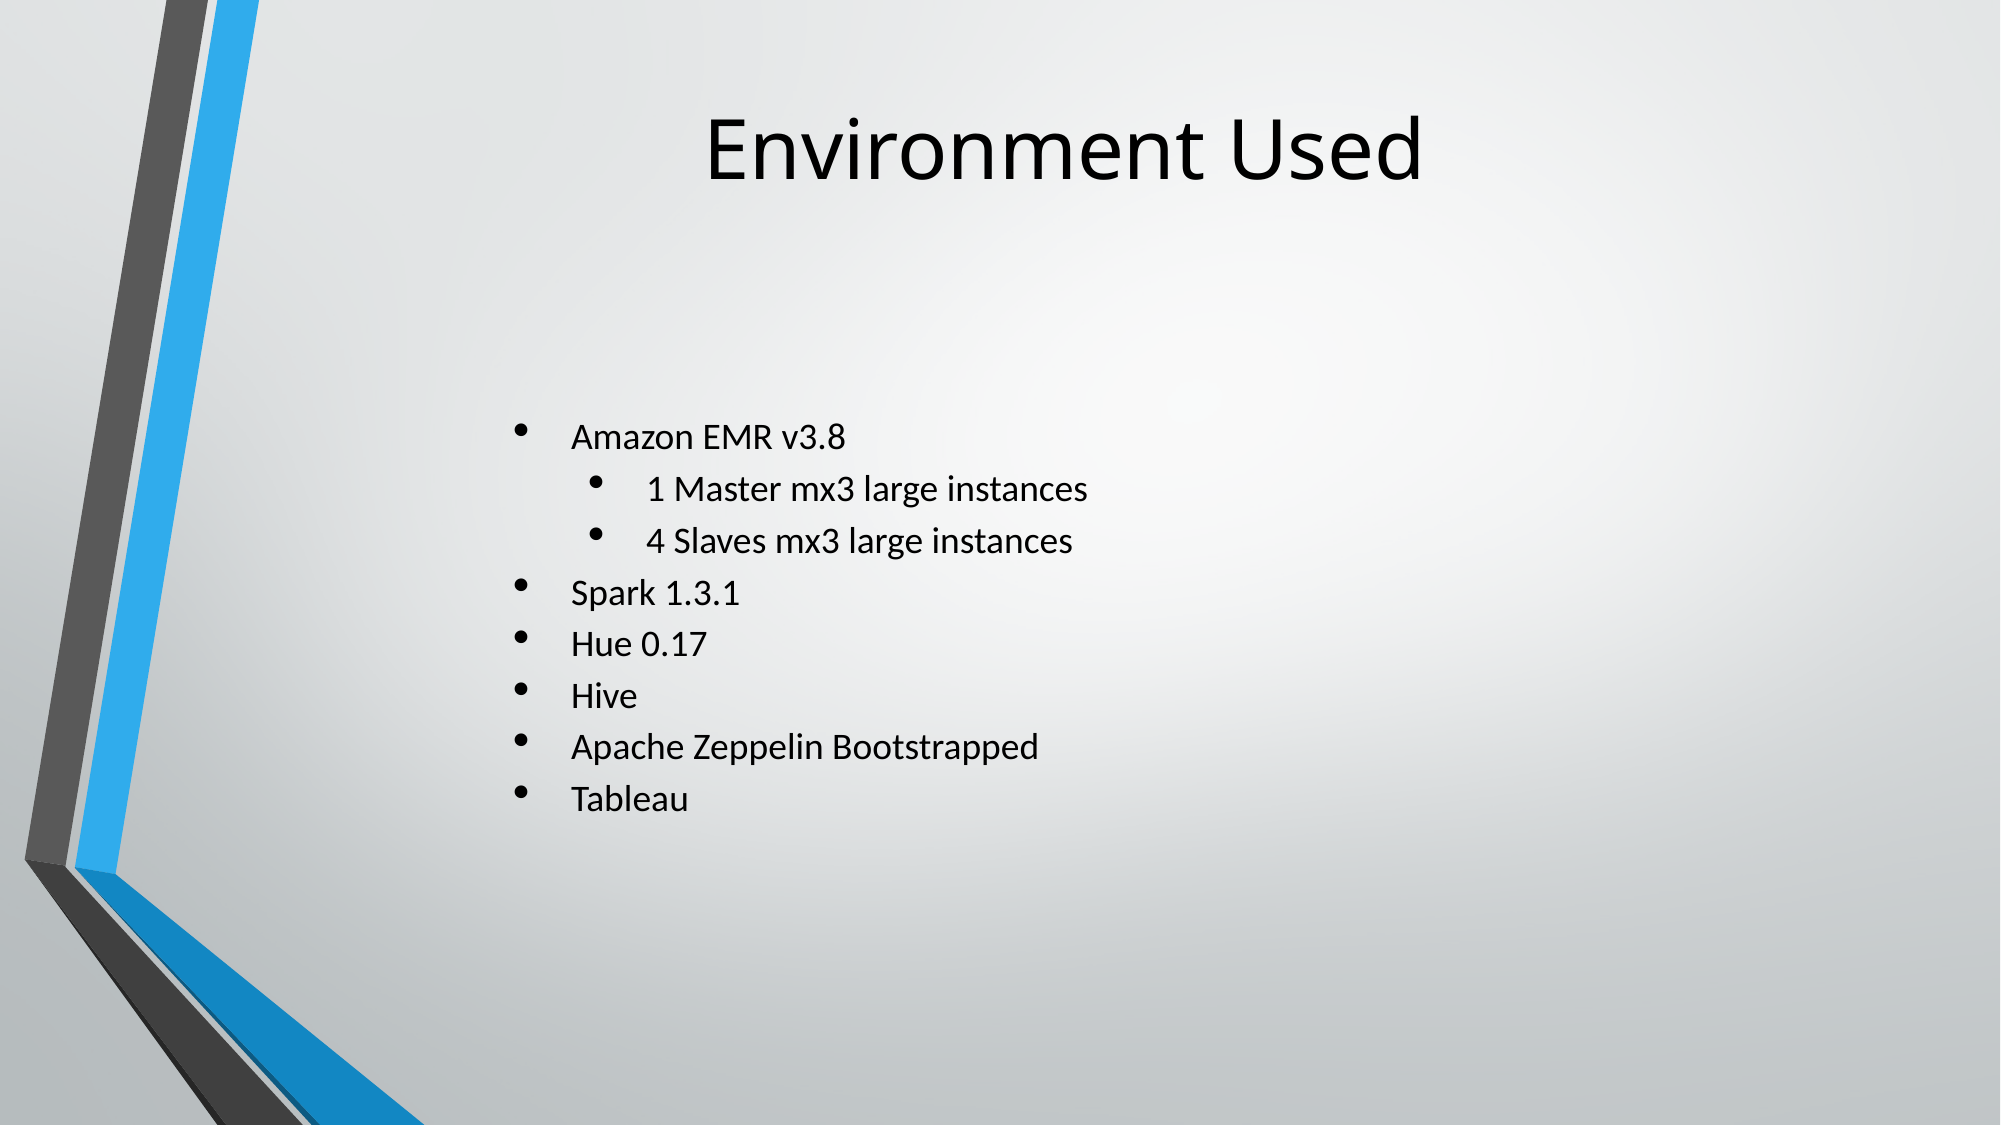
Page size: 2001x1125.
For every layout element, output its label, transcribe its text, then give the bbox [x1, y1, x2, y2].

text_box Amazon EMR v3.8 1 Master mx3 large instances 4 Slaves mx3 large instances Spark 1.3.1 Hue 0.17 Hive Apache Zeppelin Bootstrapped Tableau [500, 398, 1500, 827]
title Environment Used [243, 2, 1887, 291]
